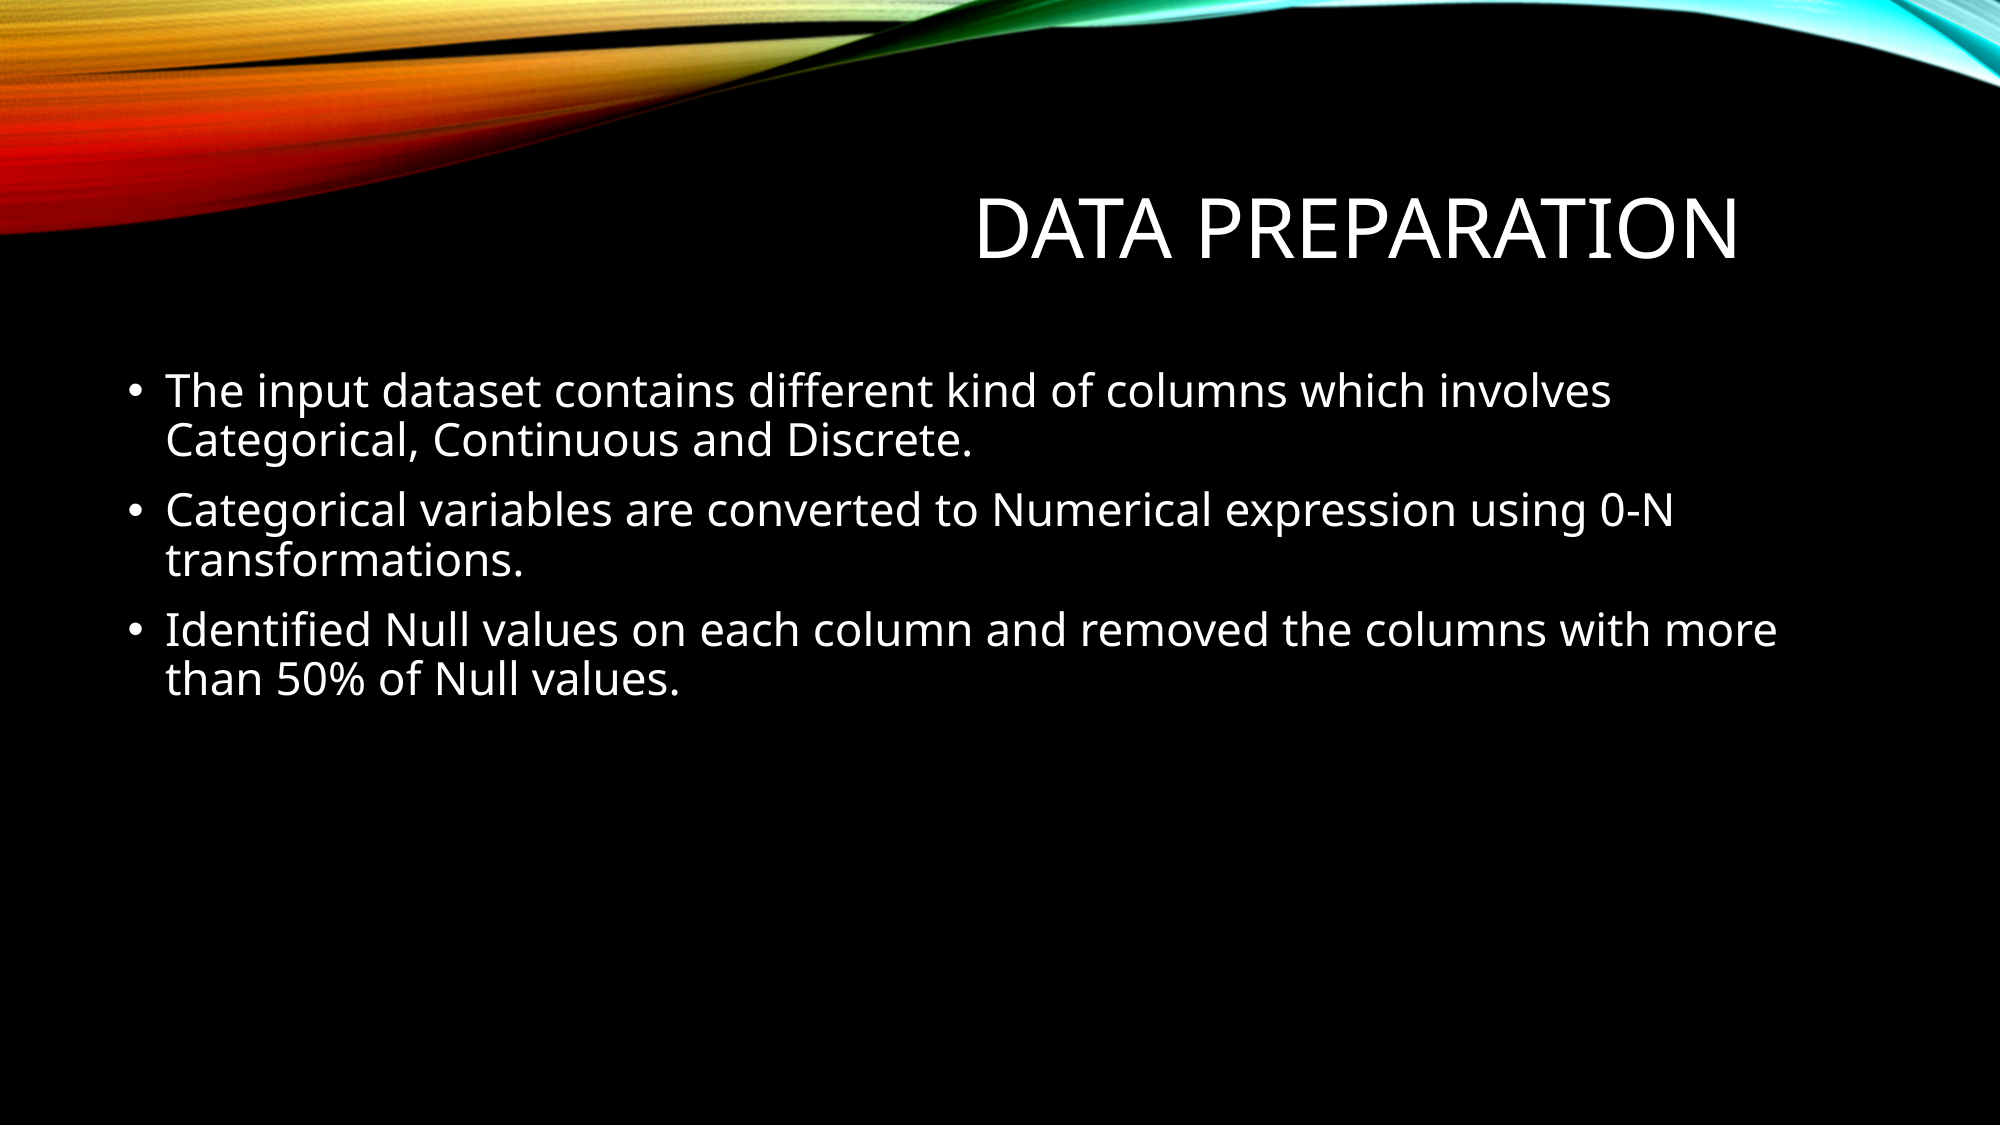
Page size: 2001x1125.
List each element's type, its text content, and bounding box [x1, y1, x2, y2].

list The input dataset contains different kind of columns which involves Categorical, Continuous and Discrete. Categorical variables are converted to Numerical expression using 0-N transformations. Identified Null values on each column and removed the columns with more than 50% of Null values. [112, 360, 1888, 1021]
picture [0, 0, 2000, 237]
title Data Preparation [474, 125, 1888, 338]
